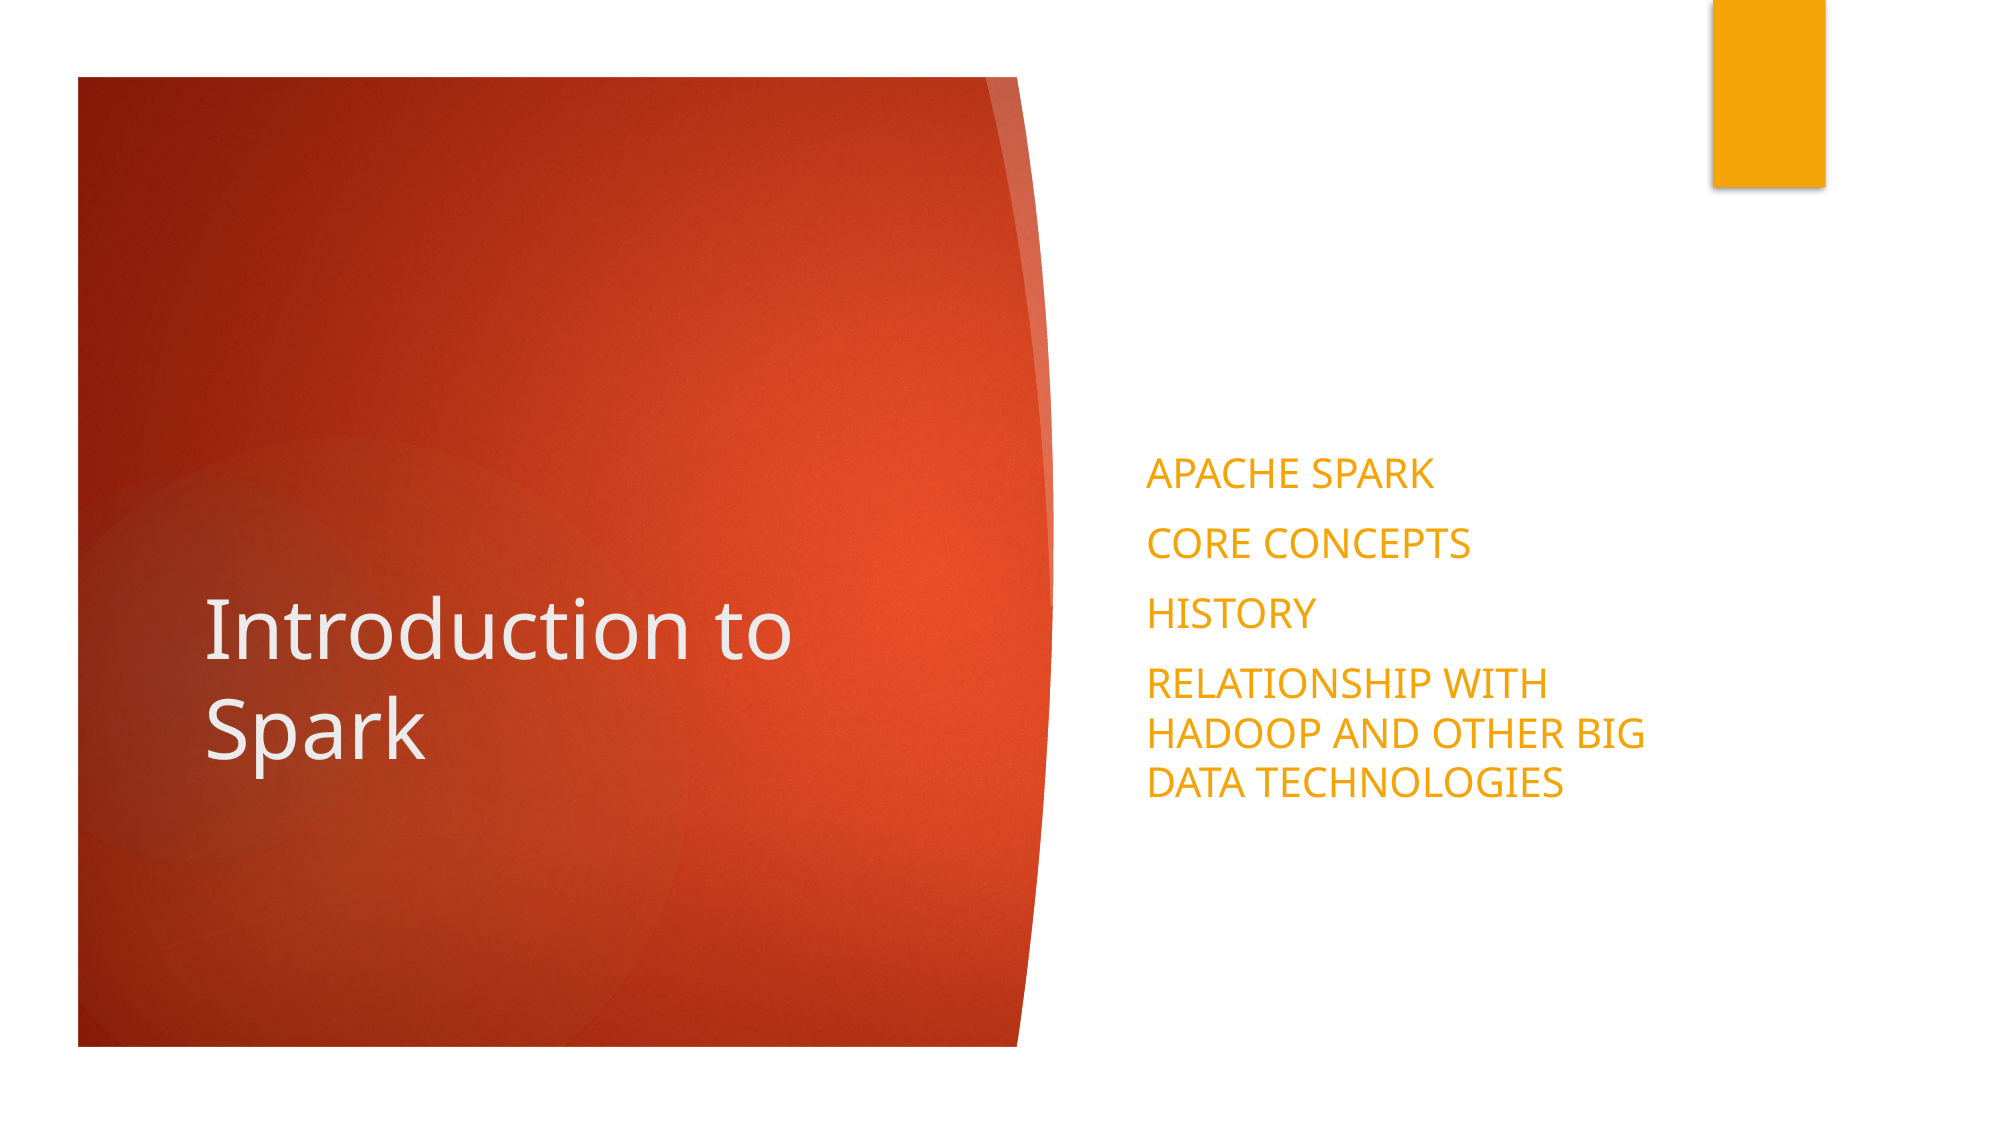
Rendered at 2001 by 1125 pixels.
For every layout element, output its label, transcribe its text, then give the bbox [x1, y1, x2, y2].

list Apache spark Core concepts History Relationship with Hadoop and other big data technologies [1131, 439, 1748, 814]
title Introduction to Spark [189, 439, 904, 814]
